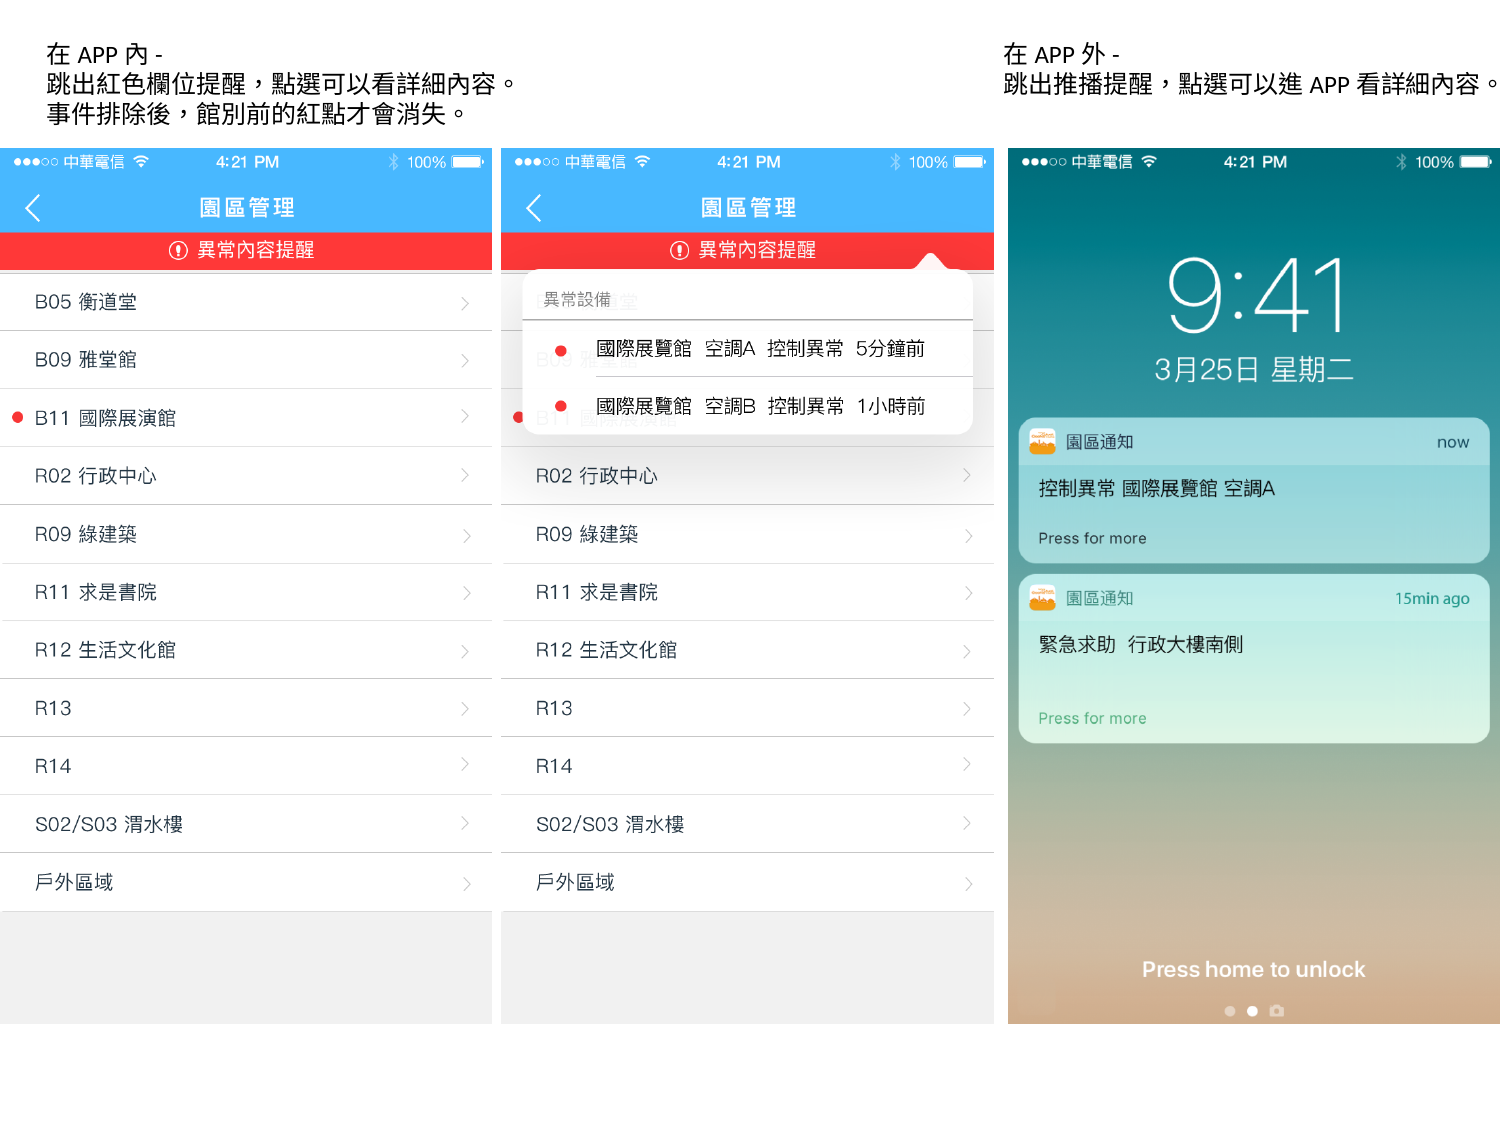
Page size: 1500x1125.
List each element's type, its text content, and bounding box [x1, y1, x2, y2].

text_box 在APP內- 跳出紅色欄位提醒，點選可以看詳細內容。 事件排除後，館別前的紅點才會消失。 [32, 30, 537, 136]
picture [1007, 148, 1500, 1024]
picture [0, 148, 492, 1024]
picture [501, 148, 994, 1024]
text_box 在APP外- 跳出推播提醒，點選可以進APP看詳細內容。 [988, 31, 1500, 106]
